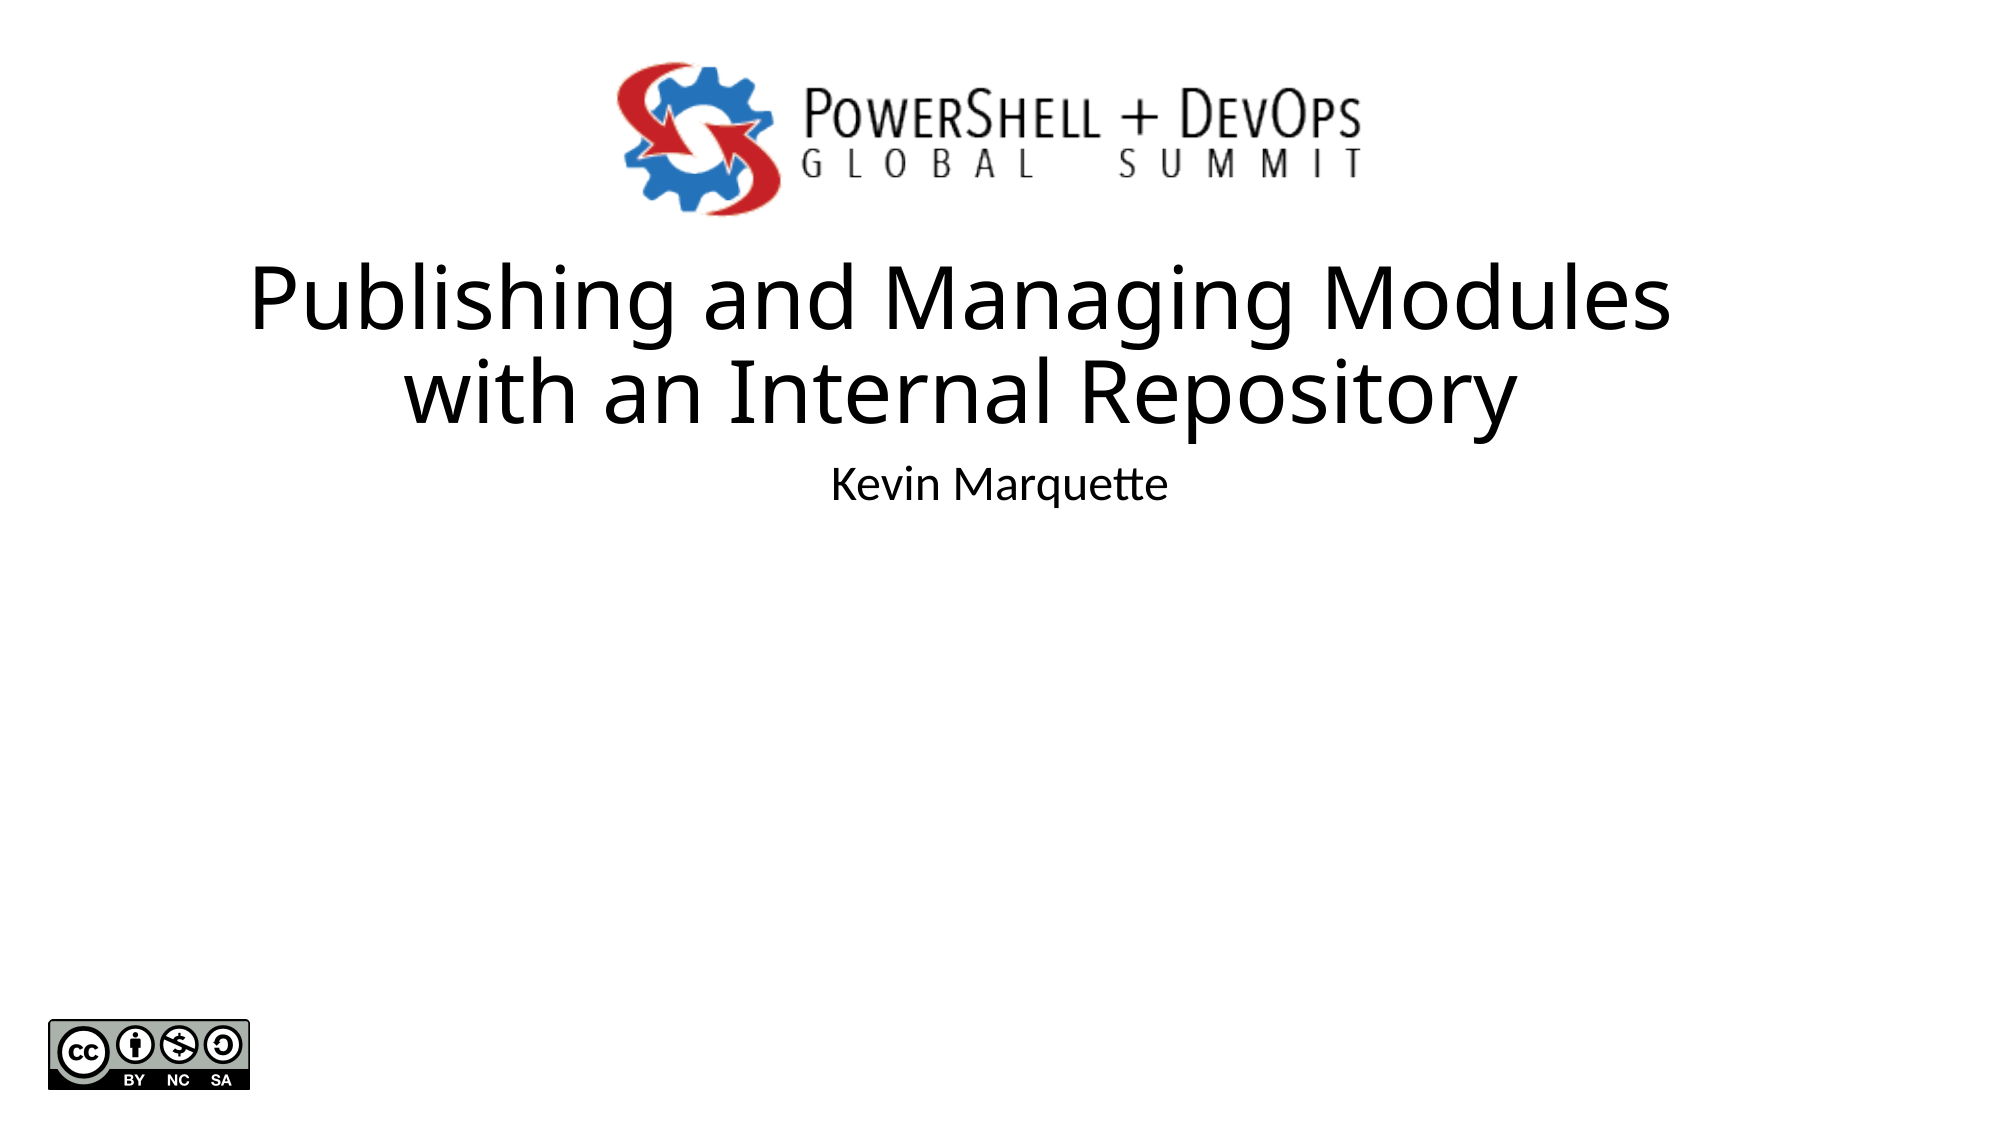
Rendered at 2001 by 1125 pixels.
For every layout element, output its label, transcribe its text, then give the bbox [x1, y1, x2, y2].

subtitle Kevin Marquette [249, 450, 1750, 722]
picture [48, 1019, 250, 1090]
title Publishing and Managing Modules with an Internal Repository [171, 184, 1750, 450]
picture [616, 61, 1384, 184]
